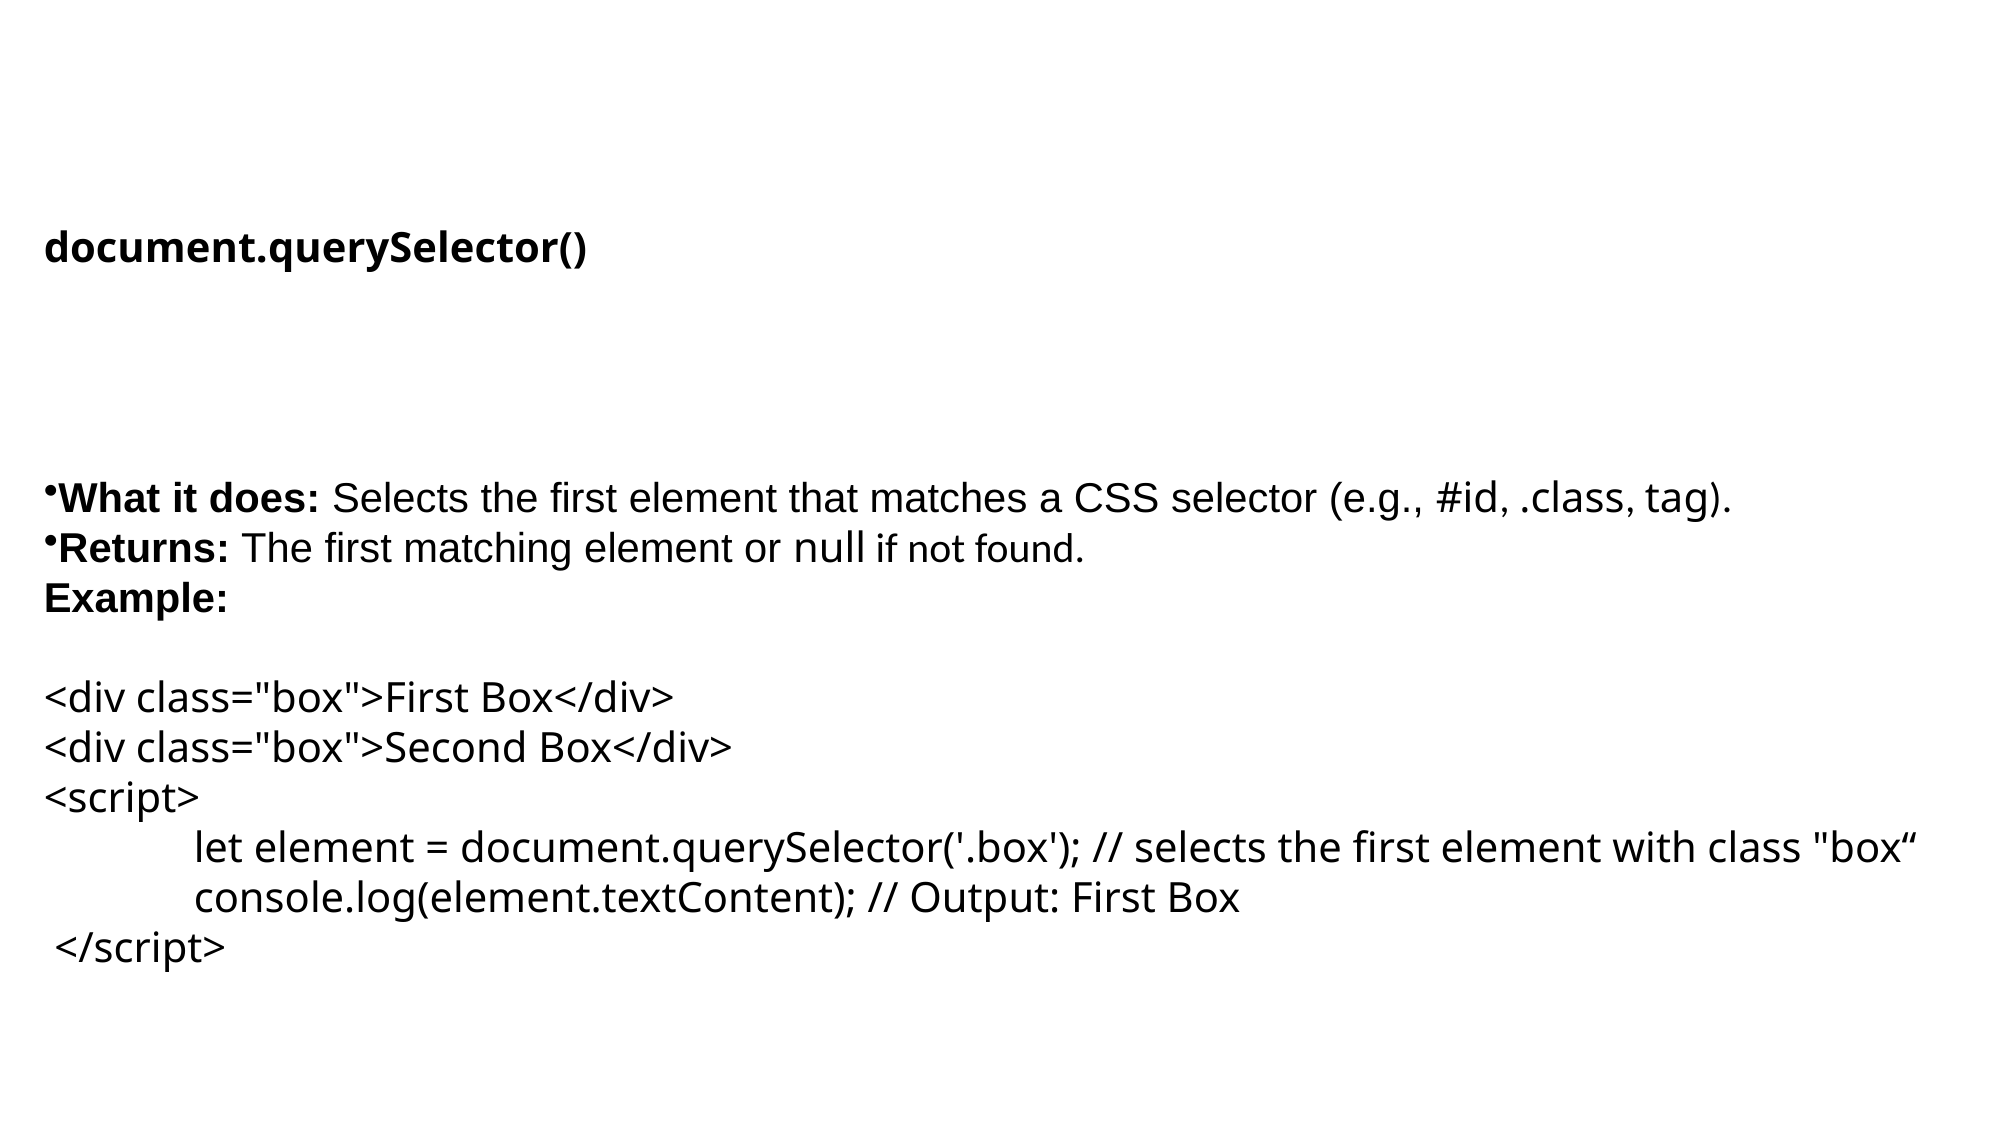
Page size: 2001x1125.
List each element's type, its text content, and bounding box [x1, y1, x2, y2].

text_box document.querySelector() What it does: Selects the first element that matches a CSS selector (e.g., #id, .class, tag). Returns: The first matching element or null if not found. Example: <div class="box">First Box</div> <div class="box">Second Box</div> <script> let element = document.querySelector('.box'); // selects the first element with class "box“ console.log(element.textContent); // Output: First Box </script> [28, 212, 1933, 1029]
